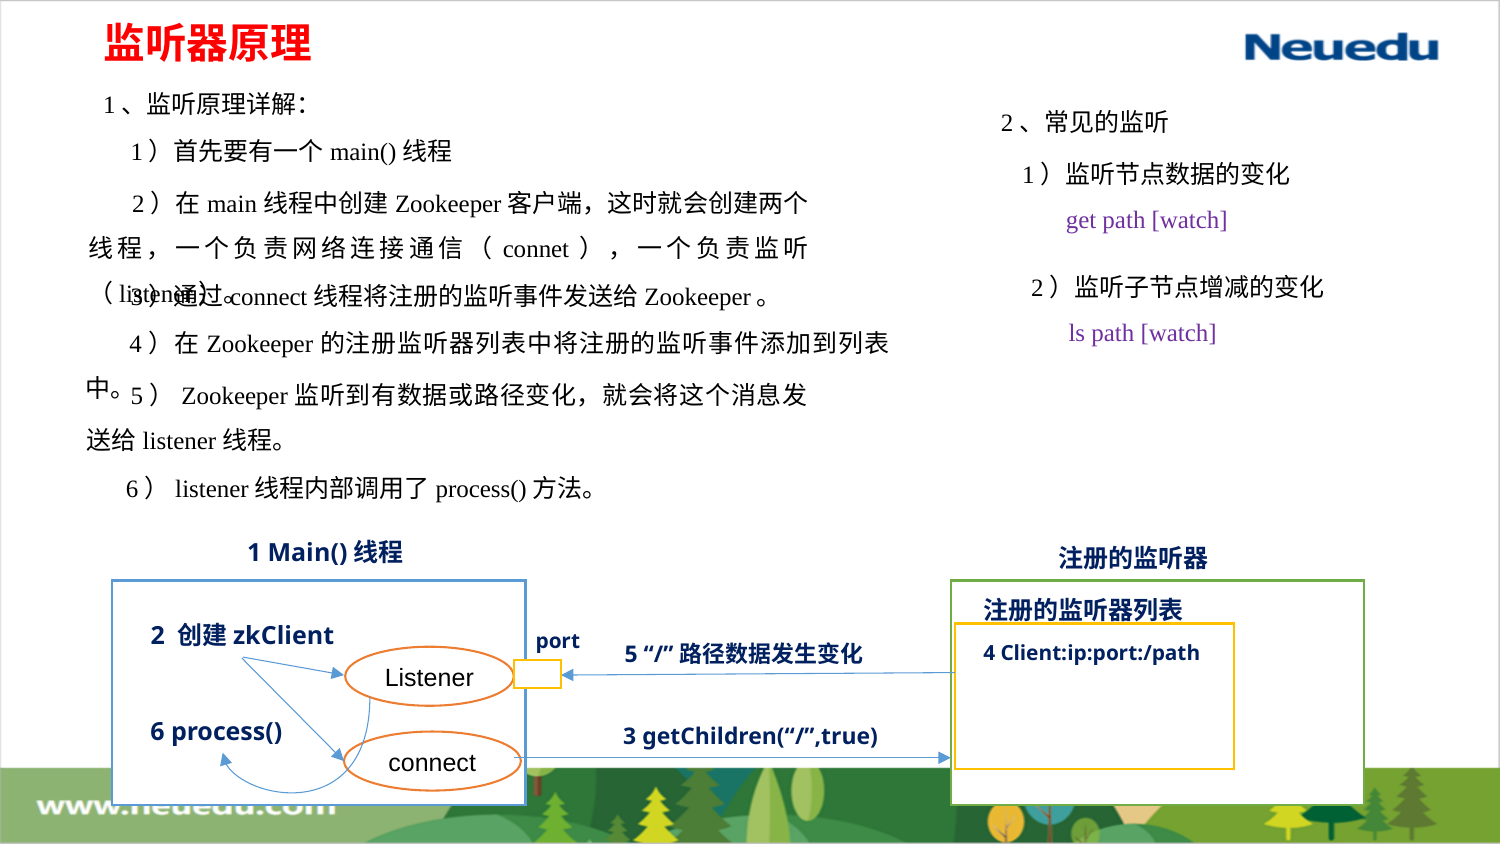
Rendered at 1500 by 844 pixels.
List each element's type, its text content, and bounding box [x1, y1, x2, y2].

text_box 2 创建zkClient [135, 606, 351, 658]
text_box 6 process() [135, 701, 241, 753]
text_box 2）监听子节点增减的变化 ls path [watch] [1010, 248, 1375, 354]
text_box [950, 579, 1365, 806]
text_box connect [347, 730, 522, 792]
text_box 4 Client:ip:port:/path [968, 627, 1235, 672]
text_box 监听器原理 [88, 0, 455, 75]
text_box 4）在Zookeeper的注册监听器列表中将注册的监听事件添加到列表中。 [70, 305, 904, 410]
text_box 1）监听节点数据的变化 get path [watch] [963, 136, 1377, 242]
text_box 5 “/”路径数据发生变化 [609, 627, 929, 672]
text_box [241, 657, 268, 762]
text_box 1）首先要有一个main()线程 [72, 112, 822, 173]
text_box 2、常见的监听 [986, 84, 1233, 136]
text_box [513, 659, 562, 689]
text_box [954, 622, 1235, 770]
text_box Listener [344, 645, 513, 707]
text_box 注册的监听器列表 [968, 581, 1233, 627]
text_box 3）通过connect线程将注册的监听事件发送给Zookeeper。 [72, 257, 822, 305]
text_box 3 getChildren(“/”,true) [608, 709, 928, 757]
text_box 6）listener线程内部调用了process()方法。 [67, 449, 818, 510]
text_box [325, 657, 344, 762]
text_box 5）Zookeeper监听到有数据或路径变化，就会将这个消息发送给listener线程。 [72, 357, 822, 462]
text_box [268, 651, 325, 799]
text_box port [520, 615, 619, 661]
text_box 2）在main线程中创建Zookeeper客户端，这时就会创建两个线程，一个负责网络连接通信（connet），一个负责监听（listener）。 [73, 165, 824, 305]
text_box 1 Main()线程 [232, 523, 459, 575]
picture [0, 0, 1500, 844]
text_box [111, 579, 527, 806]
text_box 1、监听原理详解： [88, 66, 430, 112]
text_box connect [343, 742, 362, 770]
text_box 注册的监听器 [1043, 529, 1233, 580]
